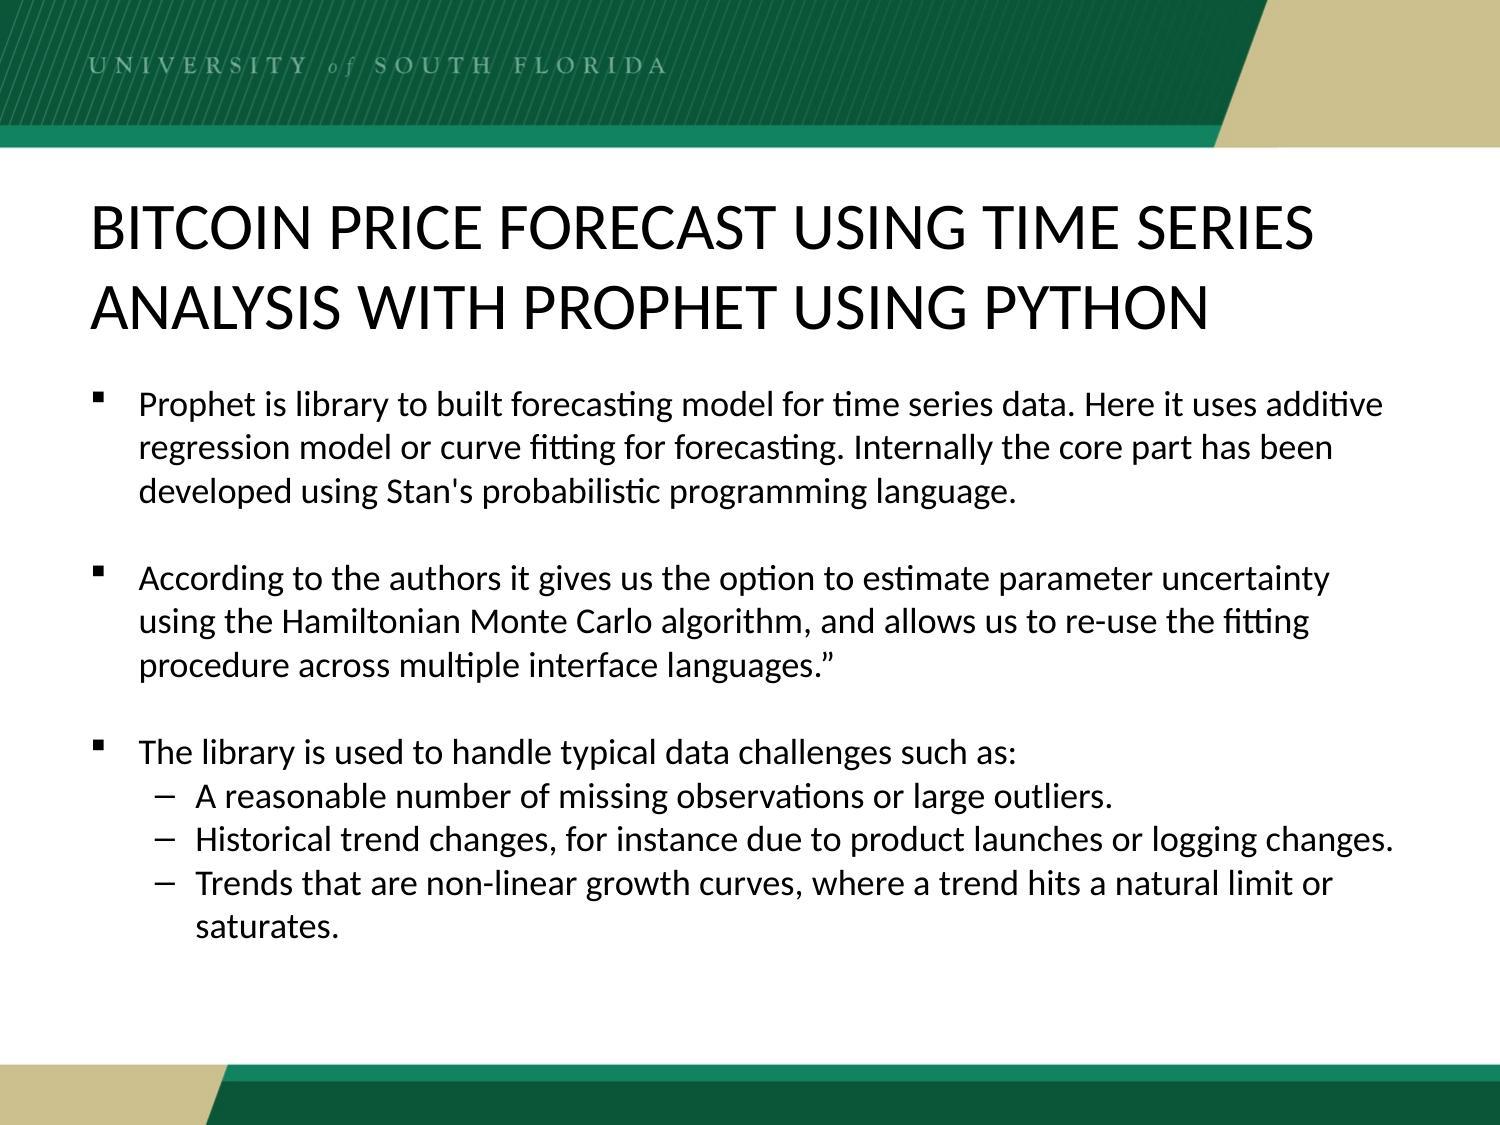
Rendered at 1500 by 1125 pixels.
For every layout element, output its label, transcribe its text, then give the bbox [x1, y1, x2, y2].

picture [0, 0, 1500, 1125]
title Bitcoin price forecast using time series analysis with prophet using python [75, 199, 1425, 327]
list Prophet is library to built forecasting model for time series data. Here it uses additive regression model or curve fitting for forecasting. Internally the core part has been developed using Stan's probabilistic programming language. According to the authors it gives us the option to estimate parameter uncertainty using the Hamiltonian Monte Carlo algorithm, and allows us to re-use the fitting procedure across multiple interface languages.” The library is used to handle typical data challenges such as: A reasonable number of missing observations or large outliers. Historical trend changes, for instance due to product launches or logging changes. Trends that are non-linear growth curves, where a trend hits a natural limit or saturates. [75, 372, 1425, 1005]
